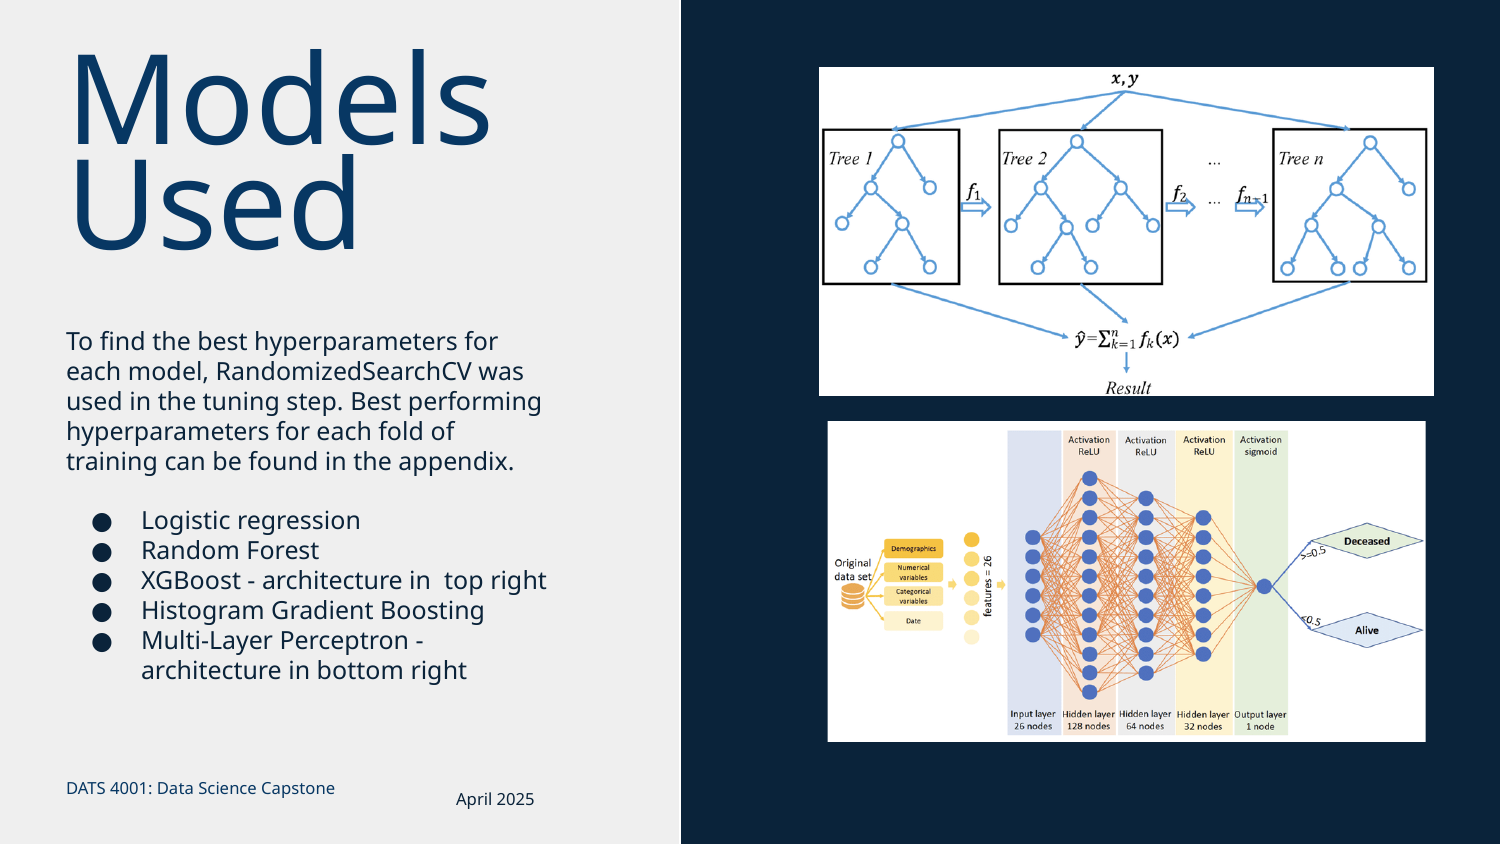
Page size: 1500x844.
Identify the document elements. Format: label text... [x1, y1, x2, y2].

picture [827, 421, 1426, 743]
title Models Used [51, 45, 512, 310]
list To find the best hyperparameters for each model, RandomizedSearchCV was used in the tuning step. Best performing hyperparameters for each fold of training can be found in the appendix. Logistic regression Random Forest XGBoost - architecture in top right Histogram Gradient Boosting Multi-Layer Perceptron - architecture in bottom right [51, 310, 564, 769]
picture [819, 67, 1435, 396]
text_box [679, 0, 1500, 844]
list April 2025 [441, 774, 760, 813]
text_box DATS 4001: Data Science Capstone [51, 768, 544, 809]
